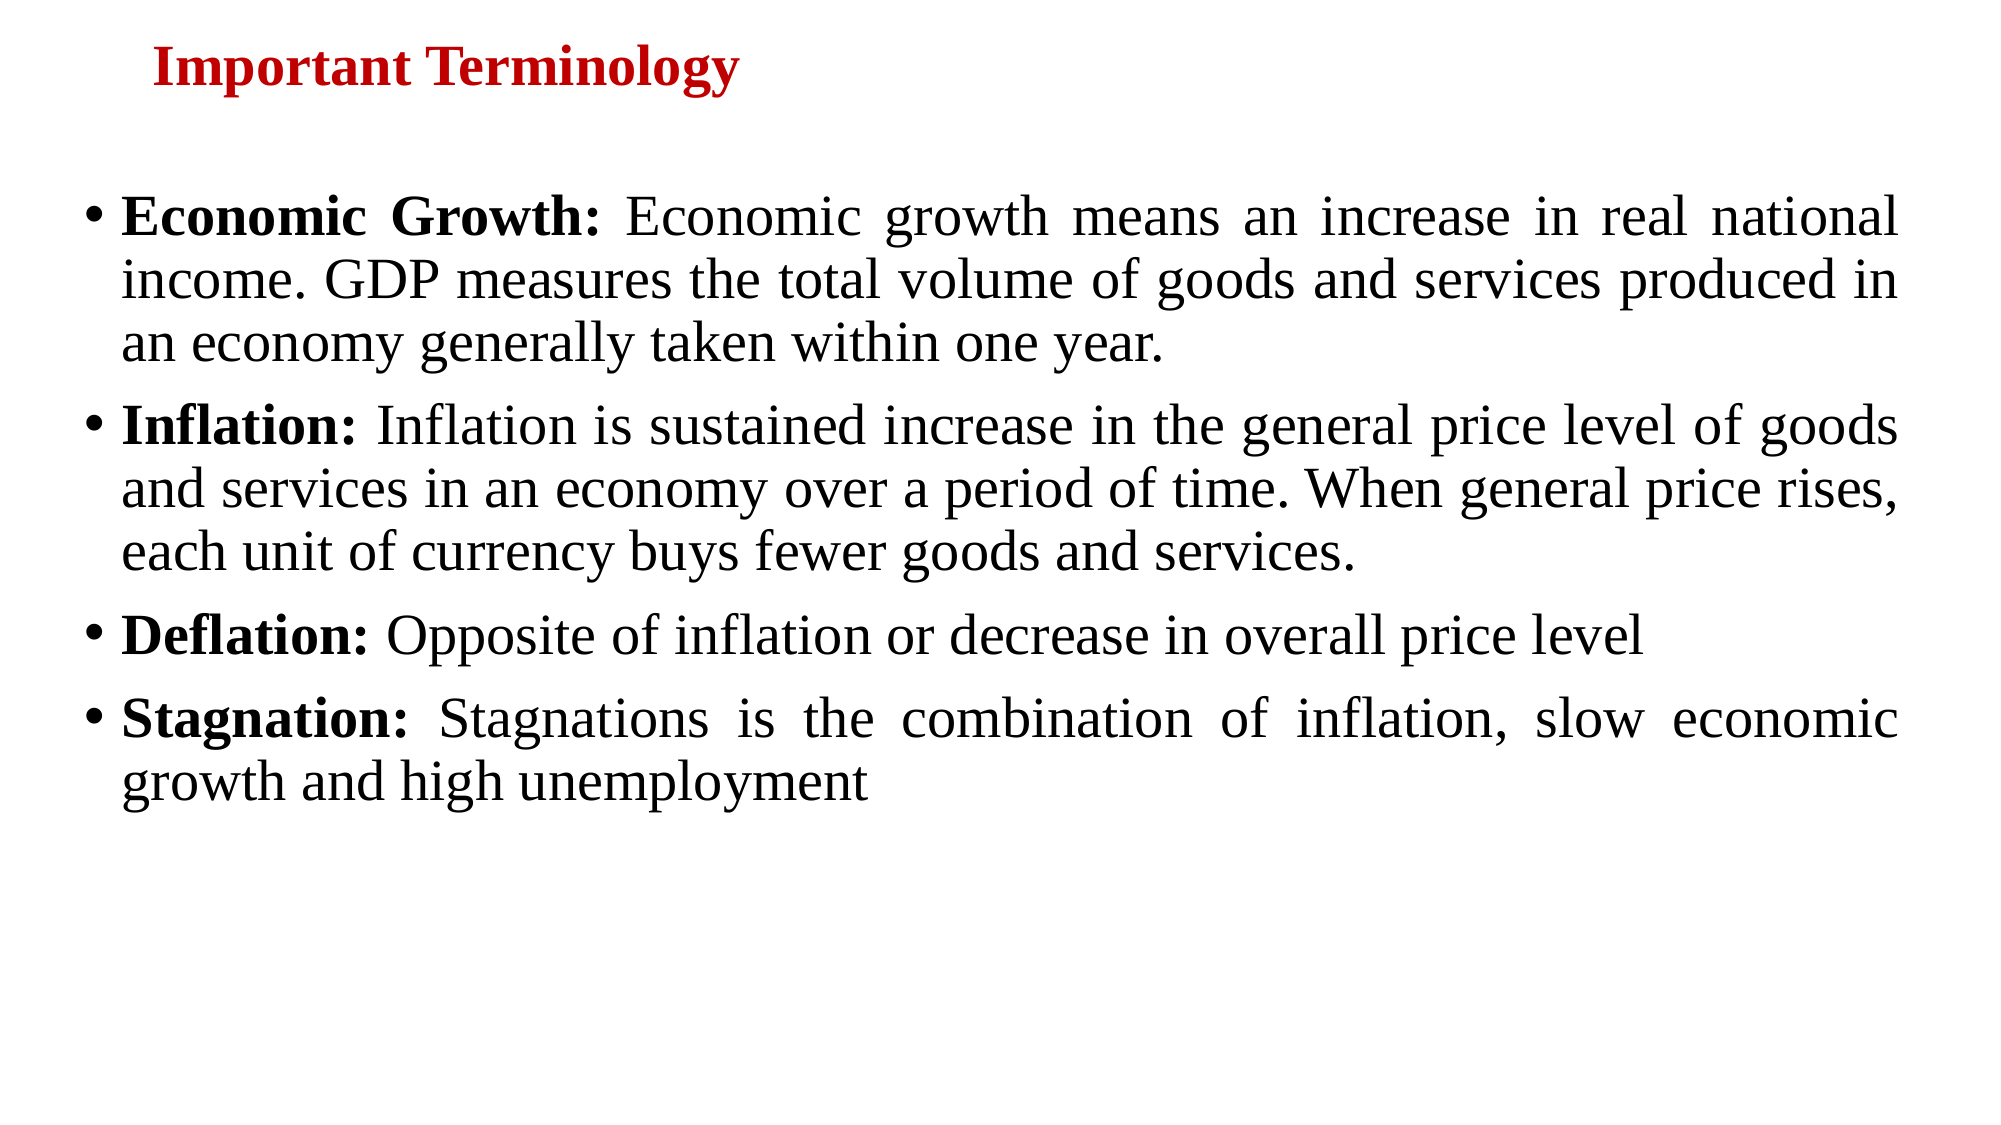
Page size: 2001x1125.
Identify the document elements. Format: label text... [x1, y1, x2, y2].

title Important Terminology [137, 23, 1863, 111]
list Economic Growth: Economic growth means an increase in real national income. GDP measures the total volume of goods and services produced in an economy generally taken within one year. Inflation: Inflation is sustained increase in the general price level of goods and services in an economy over a period of time. When general price rises, each unit of currency buys fewer goods and services. Deflation: Opposite of inflation or decrease in overall price level Stagnation: Stagnations is the combination of inflation, slow economic growth and high unemployment [69, 177, 1916, 1066]
